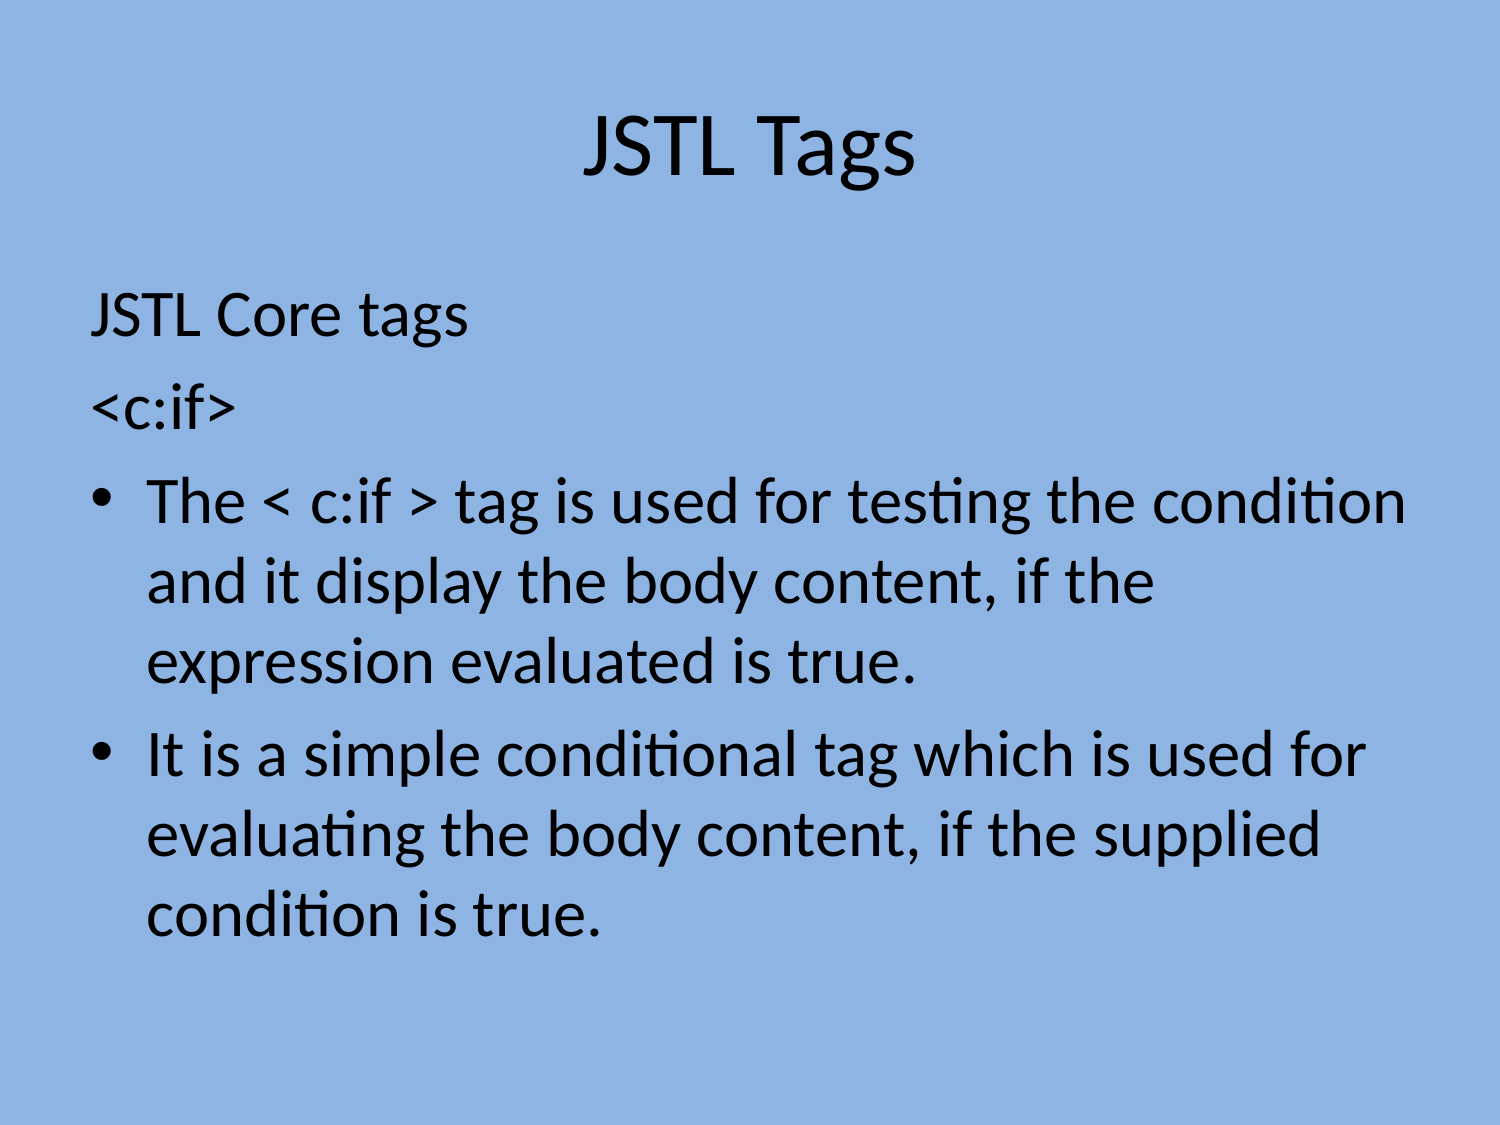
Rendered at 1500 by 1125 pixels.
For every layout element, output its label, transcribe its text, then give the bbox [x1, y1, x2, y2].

list JSTL Core tags <c:if> The < c:if > tag is used for testing the condition and it display the body content, if the expression evaluated is true. It is a simple conditional tag which is used for evaluating the body content, if the supplied condition is true. [75, 262, 1425, 1005]
title JSTL Tags [75, 45, 1425, 233]
